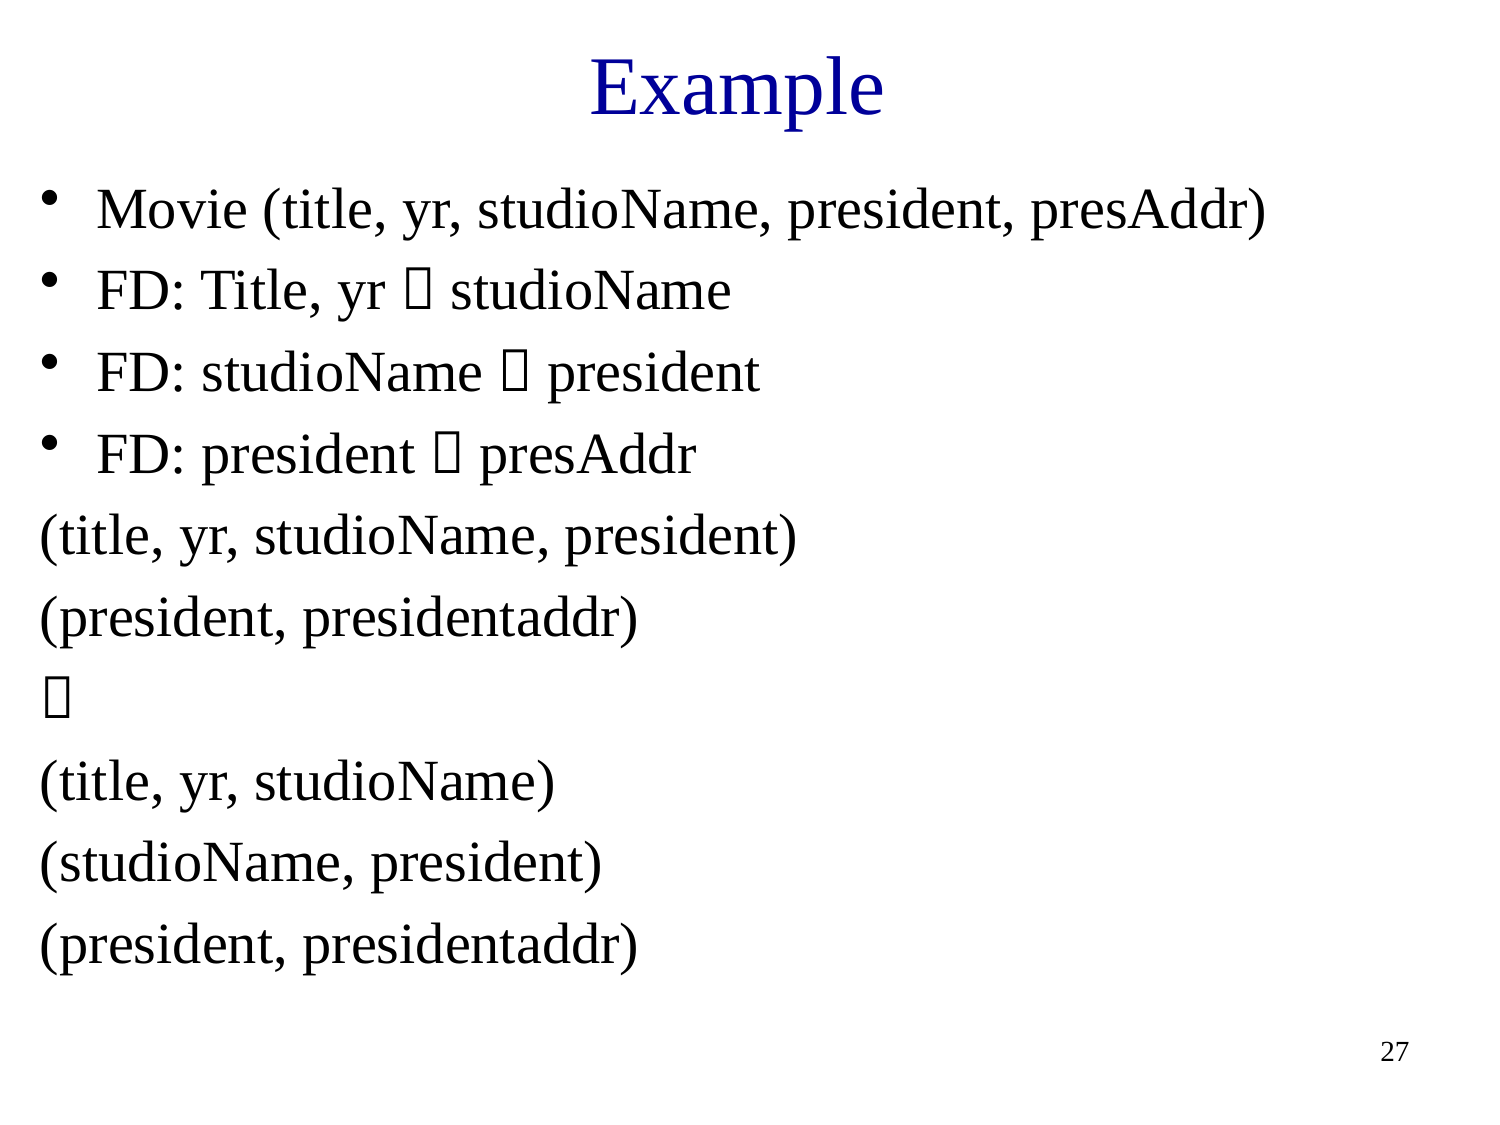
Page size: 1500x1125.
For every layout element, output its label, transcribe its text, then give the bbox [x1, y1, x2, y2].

slide_number 27 [1112, 1024, 1426, 1101]
list Movie (title, yr, studioName, president, presAddr) FD: Title, yr  studioName FD: studioName  president FD: president  presAddr (title, yr, studioName, president) (president, presidentaddr)  (title, yr, studioName) (studioName, president) (president, presidentaddr) [24, 162, 1450, 1050]
title Example [24, 24, 1450, 138]
